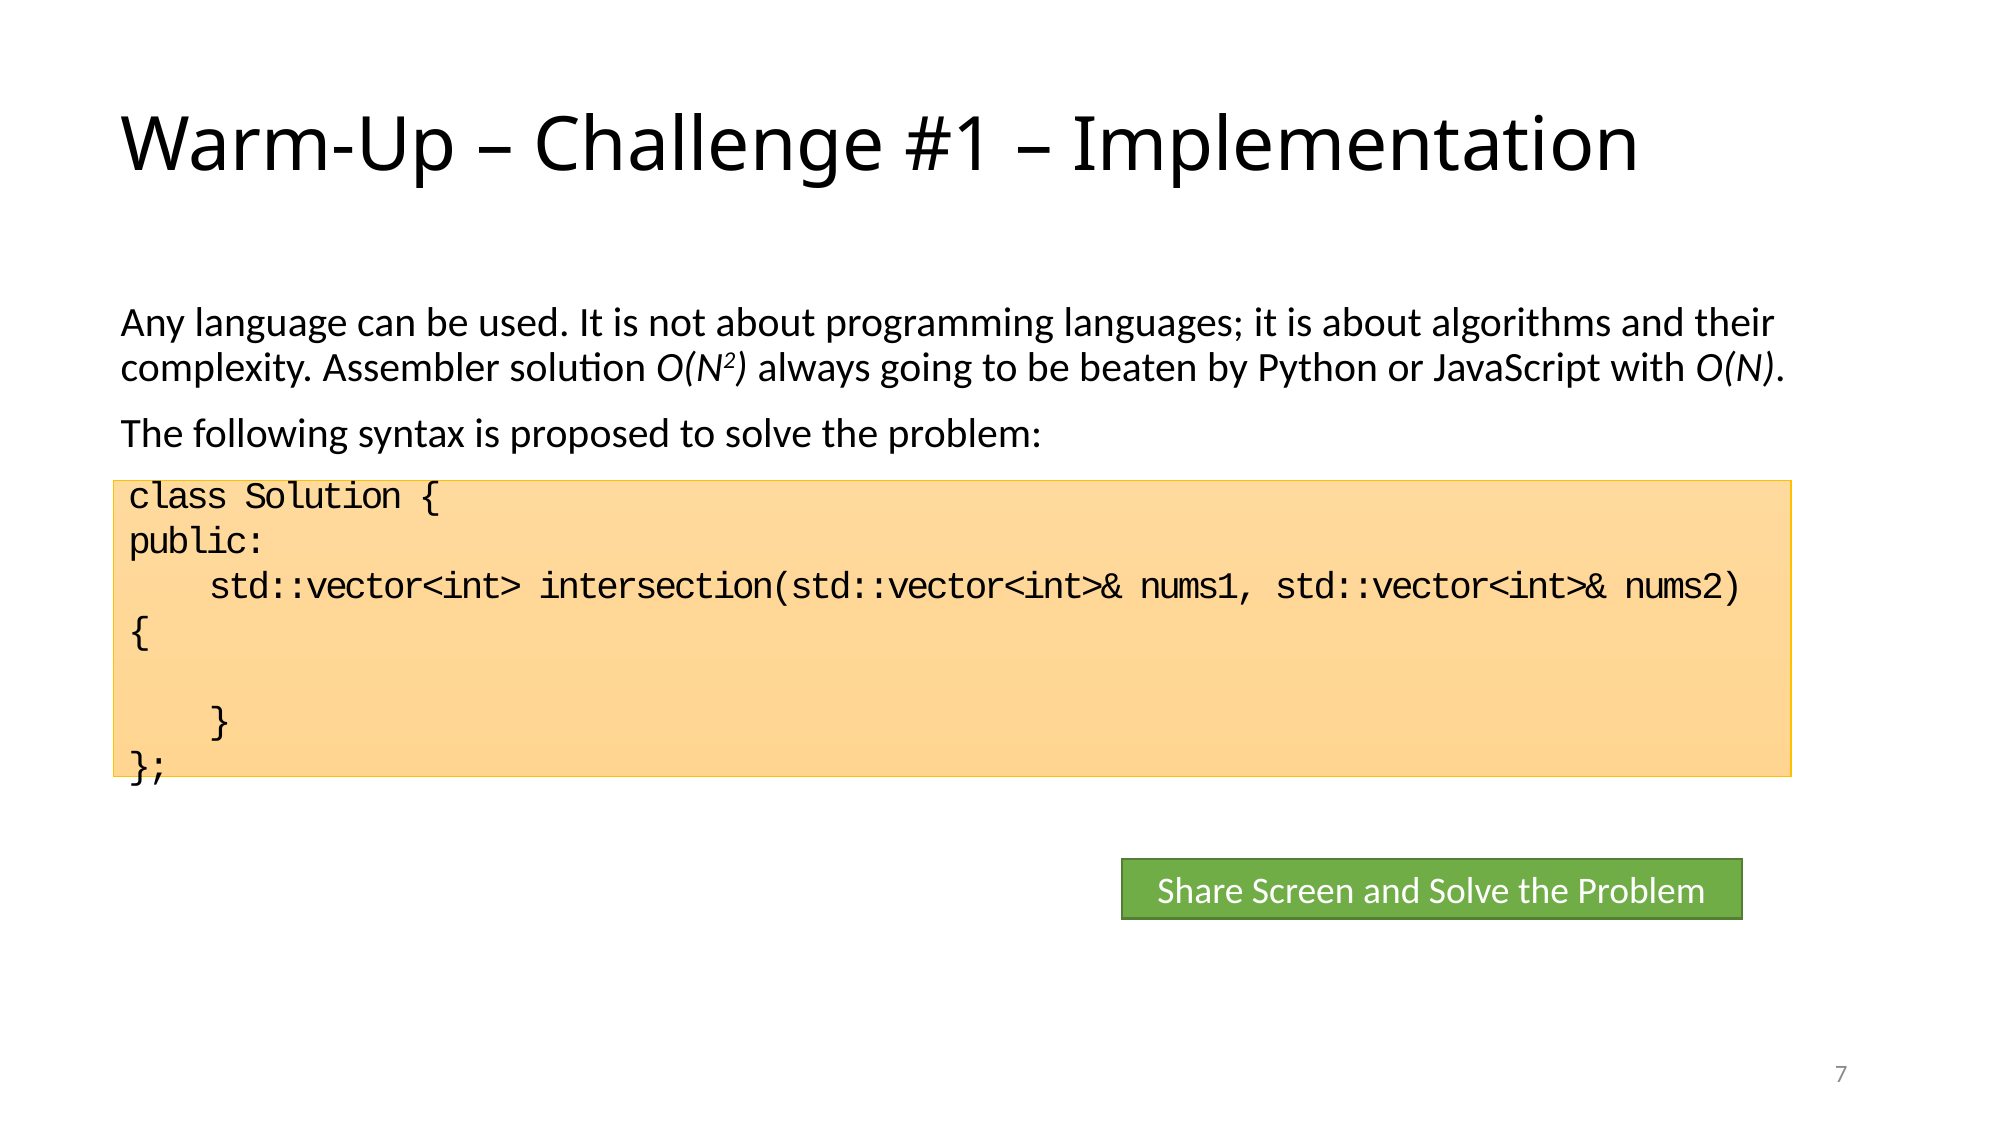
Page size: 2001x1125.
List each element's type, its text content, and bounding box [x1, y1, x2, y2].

text_box class Solution { public: std::vector<int> intersection(std::vector<int>& nums1, std::vector<int>& nums2) { } }; [113, 480, 1792, 777]
slide_number 7 [1412, 1042, 1863, 1103]
title Warm-Up – Challenge #1 – Implementation [105, 52, 1895, 240]
text_box Share Screen and Solve the Problem [1121, 858, 1743, 920]
list Any language can be used. It is not about programming languages; it is about algorithms and their complexity. Assembler solution O(N2) always going to be beaten by Python or JavaScript with O(N). The following syntax is proposed to solve the problem: [105, 292, 1895, 1014]
